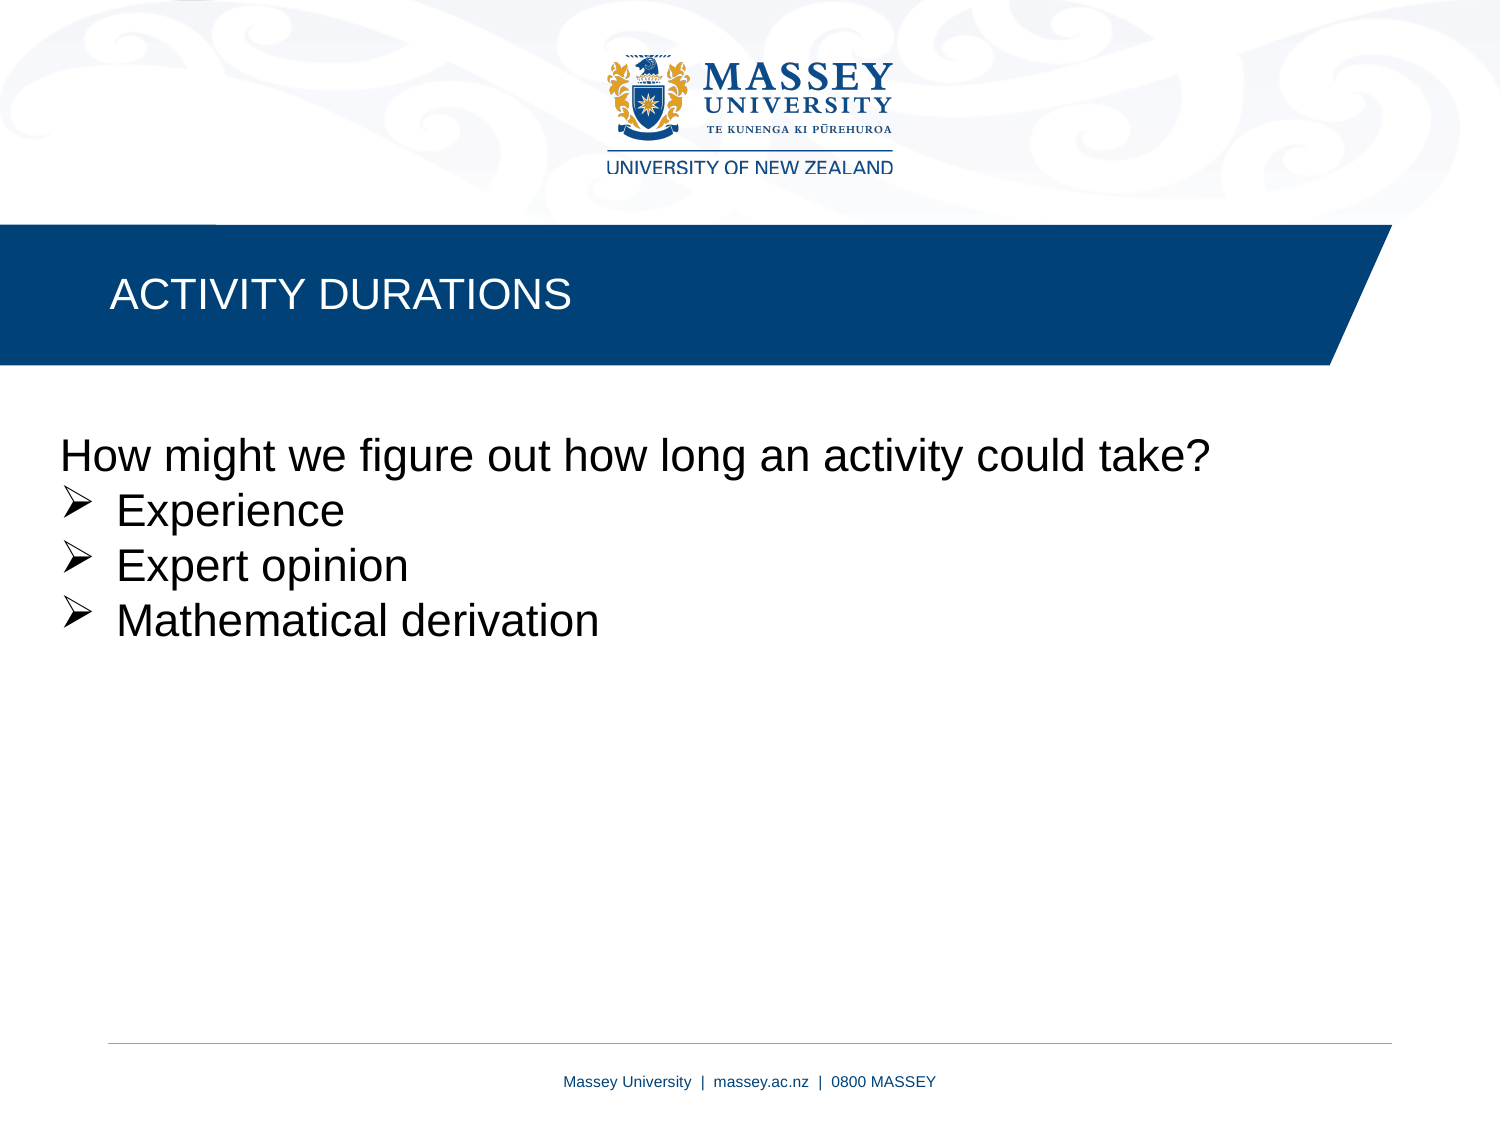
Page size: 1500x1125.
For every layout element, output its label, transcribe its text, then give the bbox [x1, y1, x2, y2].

text_box How might we figure out how long an activity could take? Experience Expert opinion Mathematical derivation [45, 418, 1393, 653]
list ACTIVITY DURATIONS [94, 264, 1393, 322]
